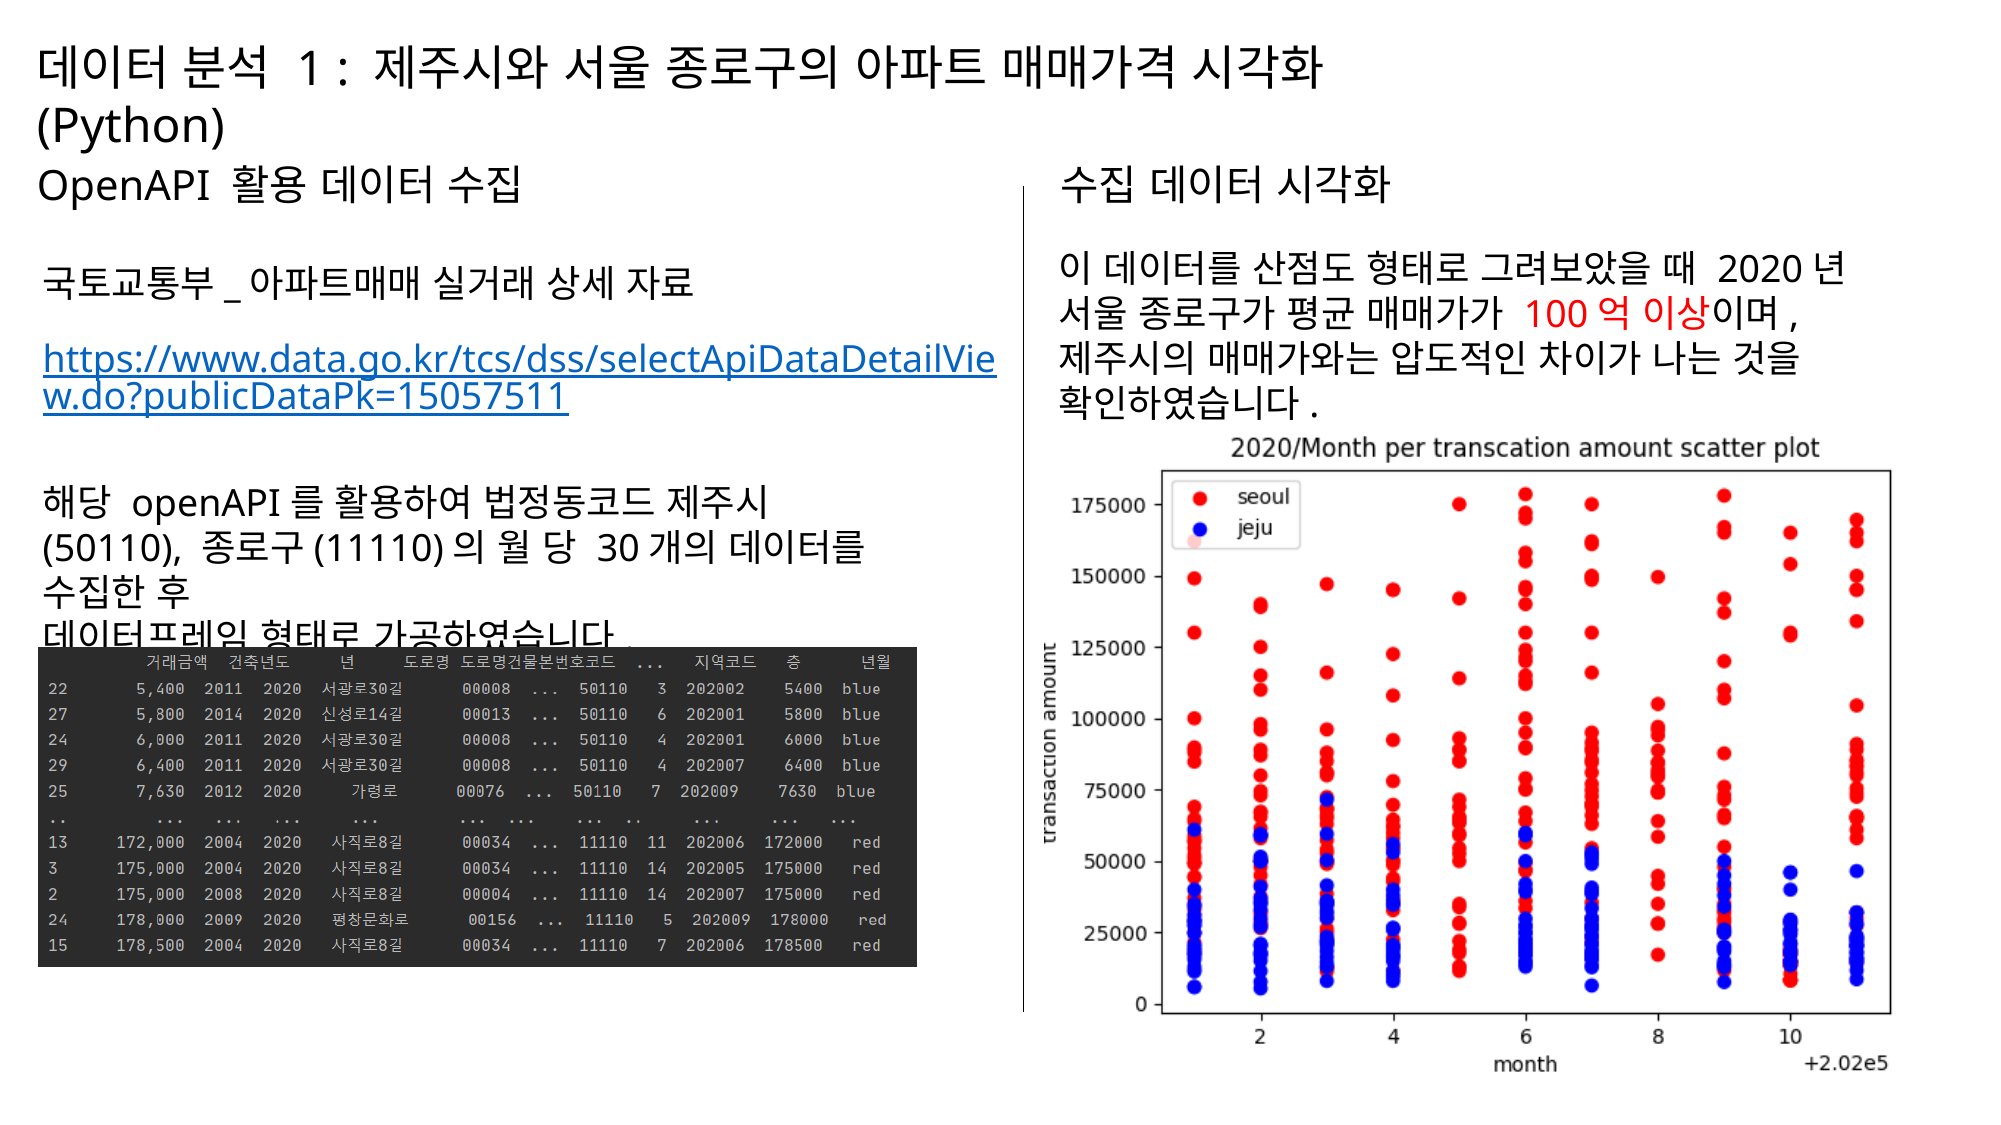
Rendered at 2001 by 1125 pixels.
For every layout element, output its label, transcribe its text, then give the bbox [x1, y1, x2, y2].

picture [38, 647, 917, 967]
text_box 해당 openAPI를 활용하여 법정동코드 제주시(50110), 종로구(11110)의 월 당 30개의 데이터를 수집한 후 데이터프레임 형태로 가공하였습니다. [27, 471, 906, 667]
text_box 이 데이터를 산점도 형태로 그려보았을 때 2020년 서울 종로구가 평균 매매가가 100억 이상이며, 제주시의 매매가와는 압도적인 차이가 나는 것을 확인하였습니다. [1044, 237, 1922, 386]
text_box https://www.data.go.kr/tcs/dss/selectApiDataDetailView.do?publicDataPk=15057511 [27, 327, 1023, 394]
text_box OpenAPI 활용 데이터 수집 [22, 150, 622, 216]
text_box 데이터 분석 1 : 제주시와 서울 종로구의 아파트 매매가격 시각화(Python) [22, 30, 1452, 160]
text_box 국토교통부_아파트매매 실거래 상세 자료 [27, 252, 717, 313]
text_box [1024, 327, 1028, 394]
picture [1044, 385, 1984, 1091]
text_box 수집 데이터 시각화 [1045, 150, 1646, 216]
